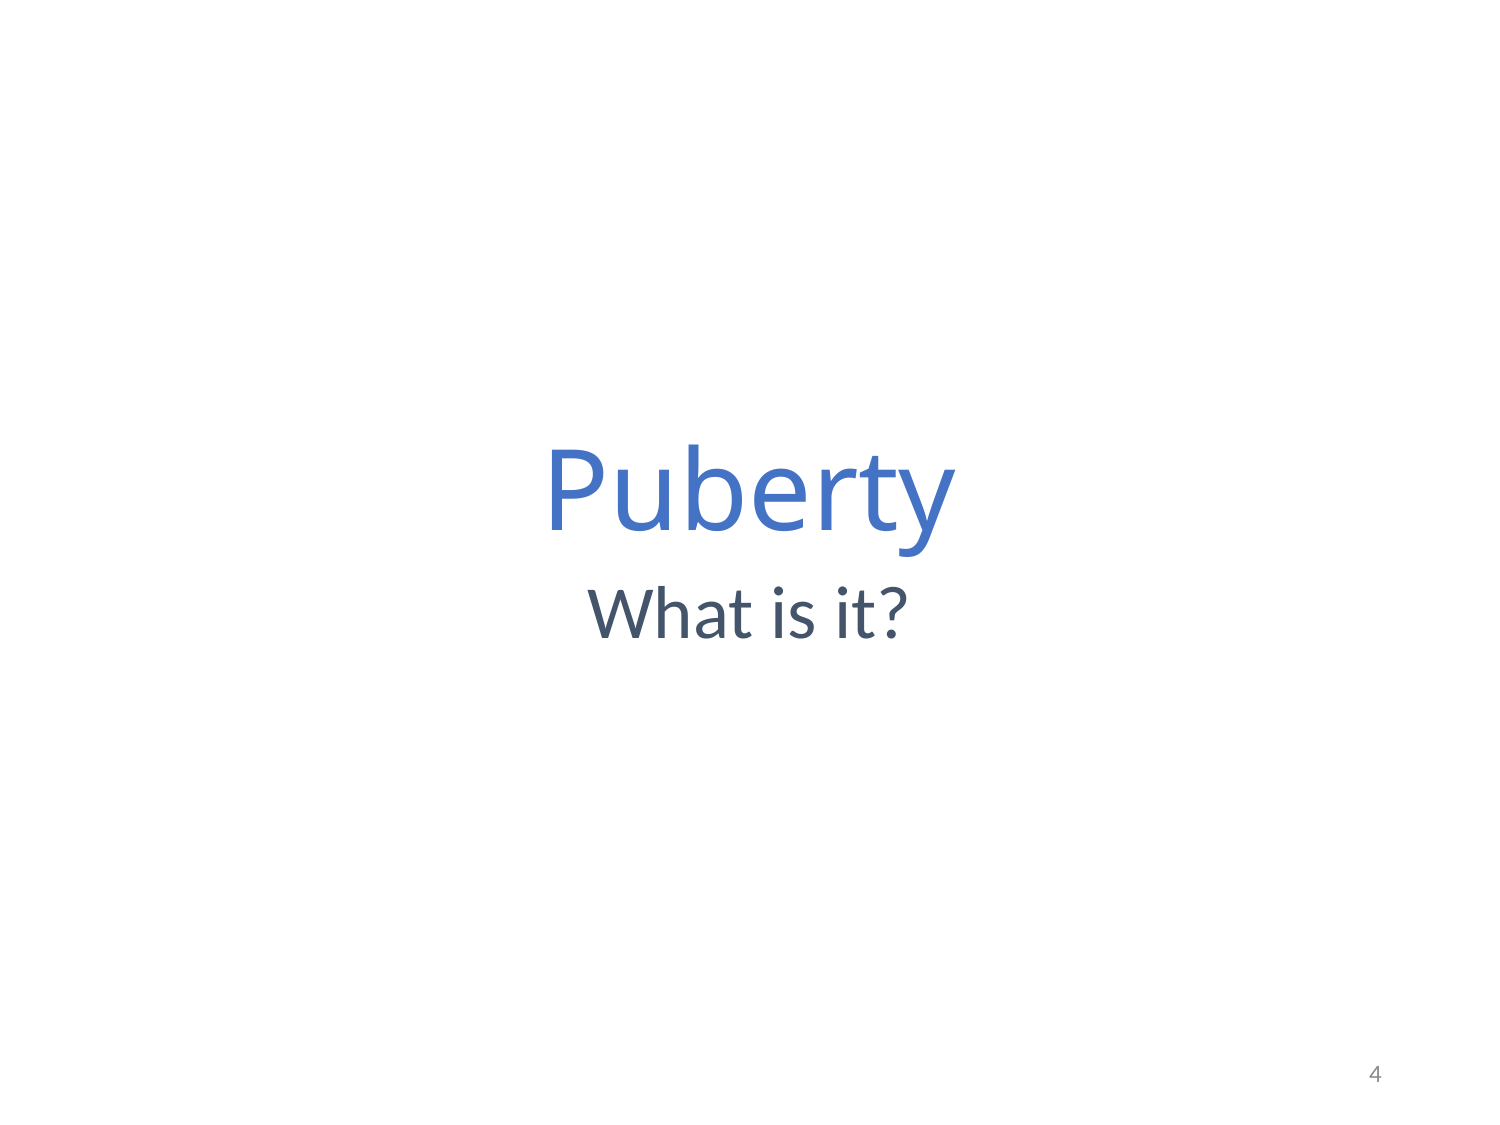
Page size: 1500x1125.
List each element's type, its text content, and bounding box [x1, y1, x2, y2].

slide_number 4 [1059, 1042, 1397, 1103]
list What is it? [102, 566, 1397, 813]
title Puberty [102, 94, 1397, 562]
